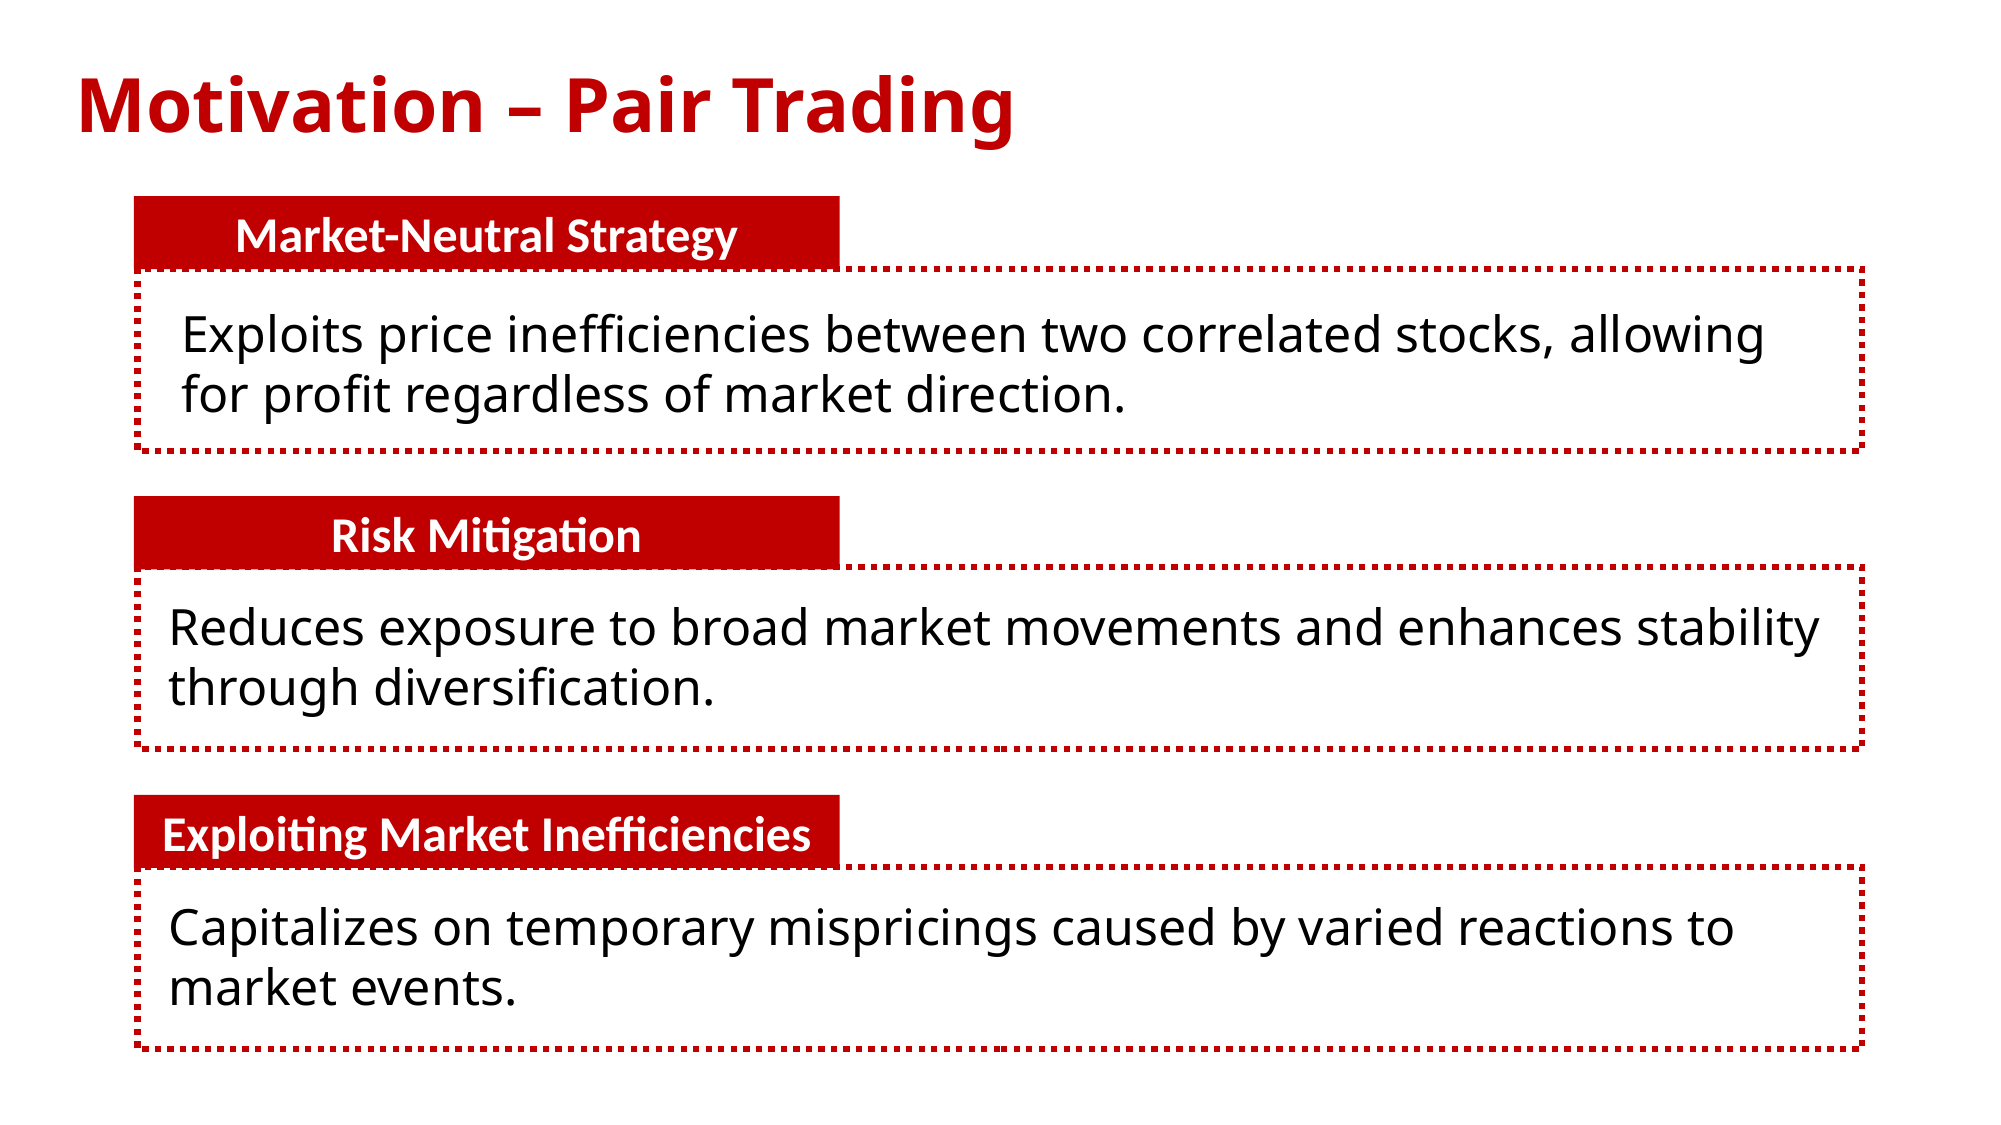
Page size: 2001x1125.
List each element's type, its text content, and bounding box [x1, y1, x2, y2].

text_box Exploiting Market Inefficiencies [133, 794, 841, 869]
text_box Reduces exposure to broad market movements and enhances stability through diversification. [153, 587, 1923, 723]
title Motivation – Pair Trading [60, 0, 1786, 218]
text_box Capitalizes on temporary mispricings caused by varied reactions to market events. [153, 887, 1923, 1023]
text_box [136, 268, 1863, 452]
text_box [136, 566, 1863, 750]
text_box [136, 866, 1863, 1050]
text_box Market-Neutral Strategy [133, 195, 841, 270]
text_box Exploits price inefficiencies between two correlated stocks, allowing for profit regardless of market direction. [166, 294, 1847, 475]
text_box Risk Mitigation [133, 495, 841, 570]
